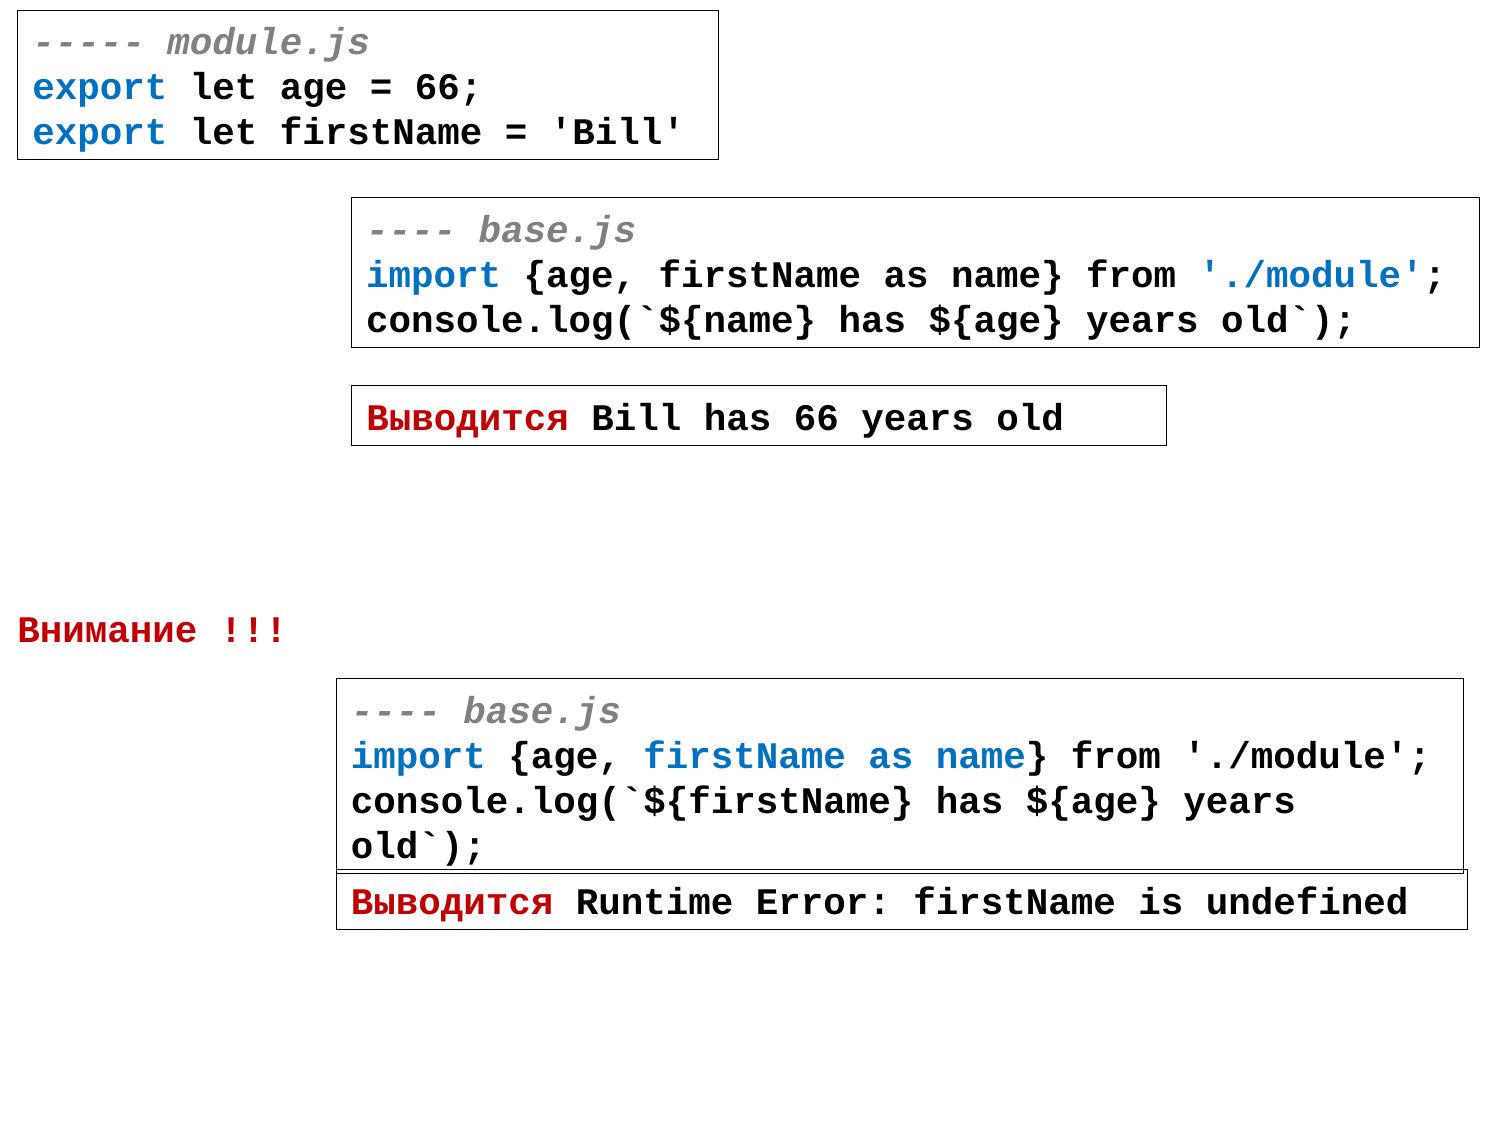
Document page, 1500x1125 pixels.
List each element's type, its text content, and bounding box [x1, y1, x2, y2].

text_box ---- base.js import {age, firstName as name} from './module'; console.log(`${name} has ${age} years old`); [351, 197, 1480, 348]
text_box ---- base.js import {age, firstName as name} from './module'; console.log(`${firstName} has ${age} years old`); [336, 678, 1464, 874]
text_box Внимание !!! [2, 597, 303, 658]
text_box Выводится Bill has 66 years old [351, 385, 1167, 446]
text_box ----- module.js export let age = 66; export let firstName = 'Bill' [17, 10, 719, 160]
text_box Выводится Runtime Error: firstName is undefined [336, 869, 1468, 930]
